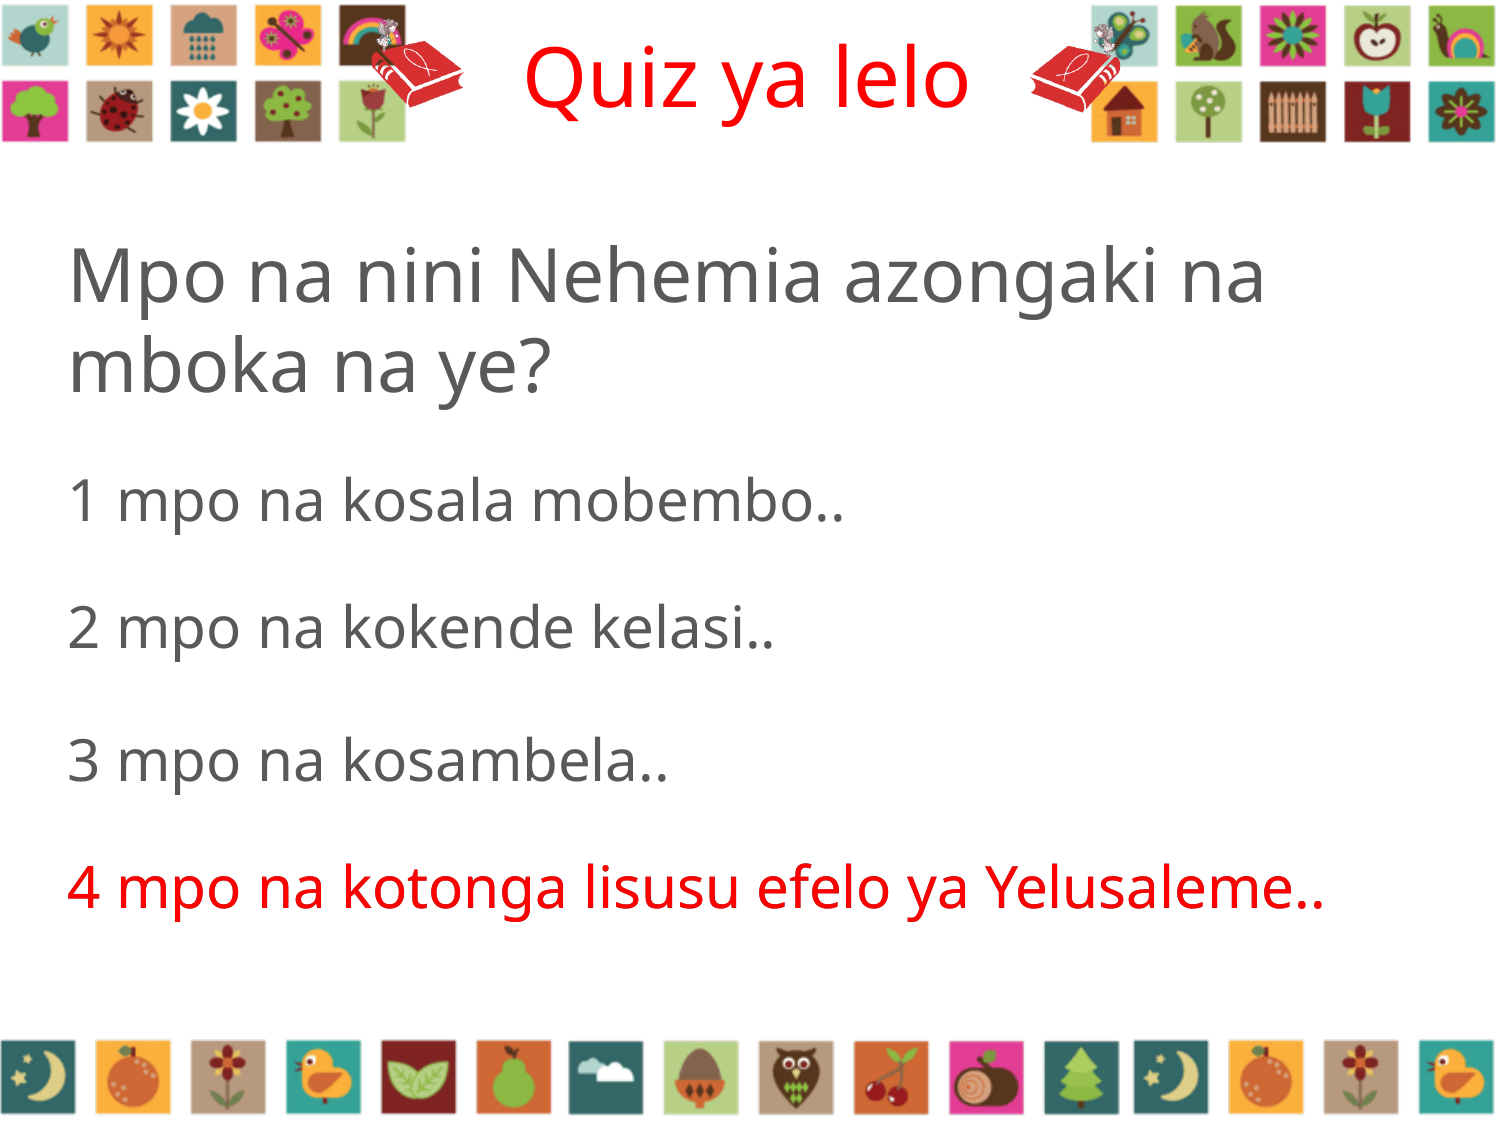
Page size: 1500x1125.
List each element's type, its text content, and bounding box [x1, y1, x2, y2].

text_box Quiz ya lelo [425, 16, 1078, 131]
text_box 2 mpo na kokende kelasi.. [53, 582, 1436, 668]
text_box 1 mpo na kosala mobembo.. [53, 456, 1436, 541]
text_box 3 mpo na kosambela.. [53, 716, 1483, 801]
text_box Mpo na nini Nehemia azongaki na mboka na ye? [53, 219, 1436, 415]
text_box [0, 1028, 1500, 1118]
text_box 4 mpo na kotonga lisusu efelo ya Yelusaleme.. [53, 842, 1483, 928]
picture [998, 3, 1500, 150]
picture [0, 3, 496, 150]
